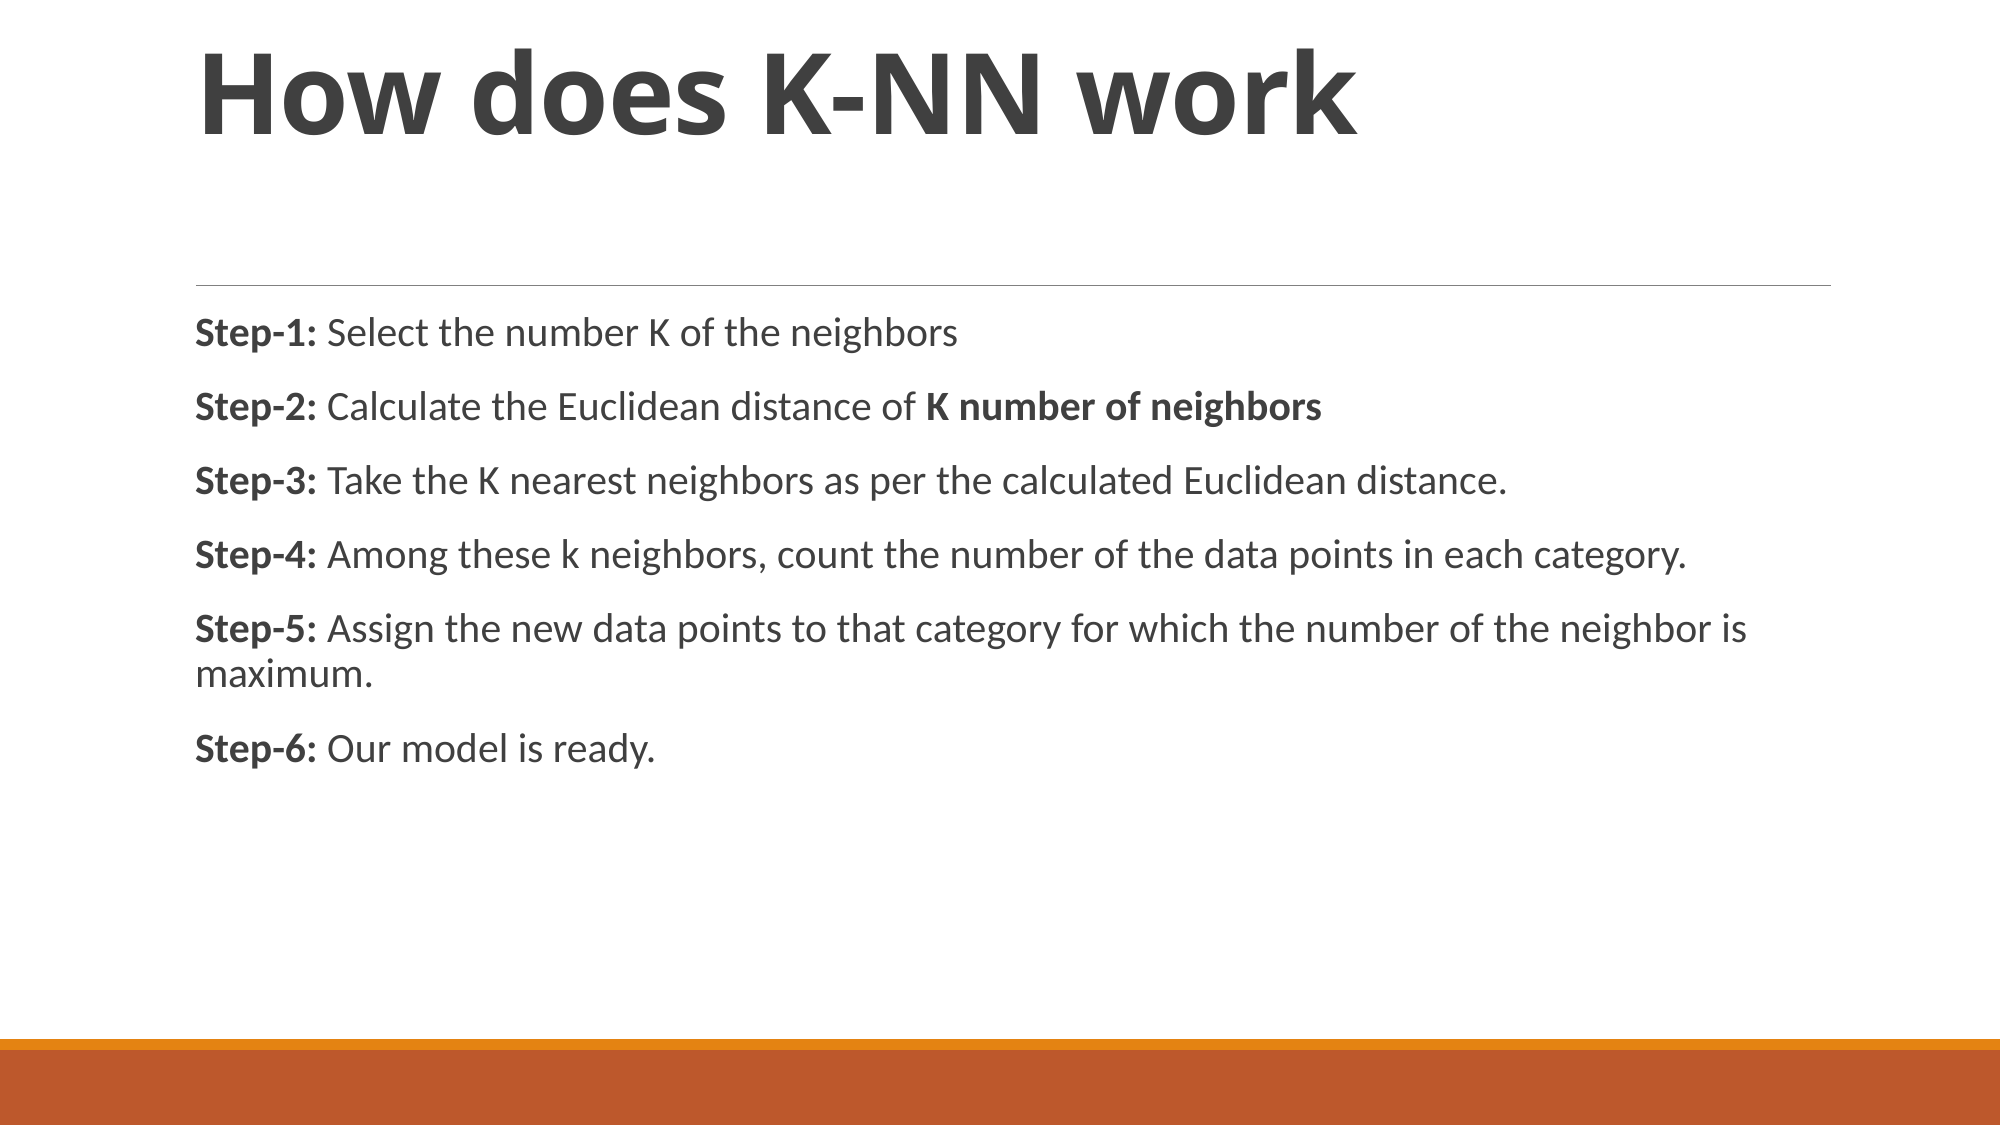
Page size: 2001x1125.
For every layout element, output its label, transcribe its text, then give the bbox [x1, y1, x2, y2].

title How does K-NN work [180, 47, 1830, 285]
list Step-1: Select the number K of the neighbors Step-2: Calculate the Euclidean distance of K number of neighbors Step-3: Take the K nearest neighbors as per the calculated Euclidean distance. Step-4: Among these k neighbors, count the number of the data points in each category. Step-5: Assign the new data points to that category for which the number of the neighbor is maximum. Step-6: Our model is ready. [180, 302, 1830, 963]
